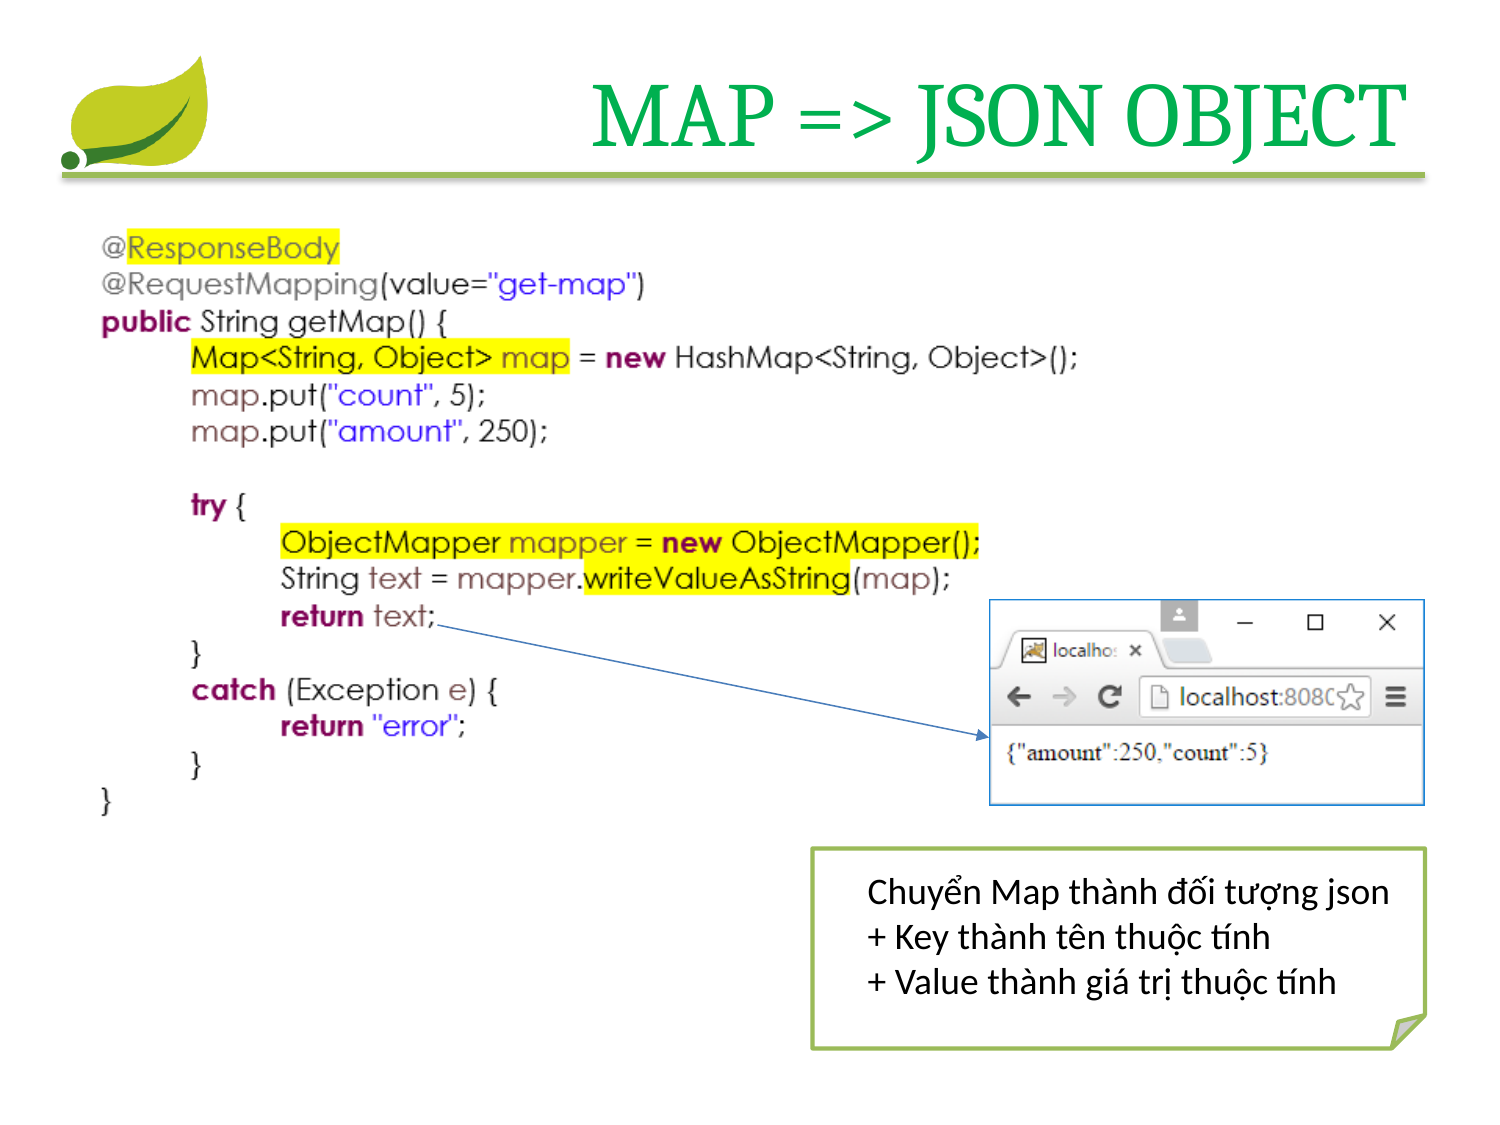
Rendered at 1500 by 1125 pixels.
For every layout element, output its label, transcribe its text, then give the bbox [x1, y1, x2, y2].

picture [50, 49, 217, 175]
text_box Chuyển Map thành đối tượng json + Key thành tên thuộc tính + Value thành giá trị thuộc tính [852, 859, 1406, 1010]
text_box [810, 846, 1428, 1051]
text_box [437, 624, 990, 738]
picture [99, 224, 1426, 824]
title Map => Json Object [217, 45, 1425, 175]
